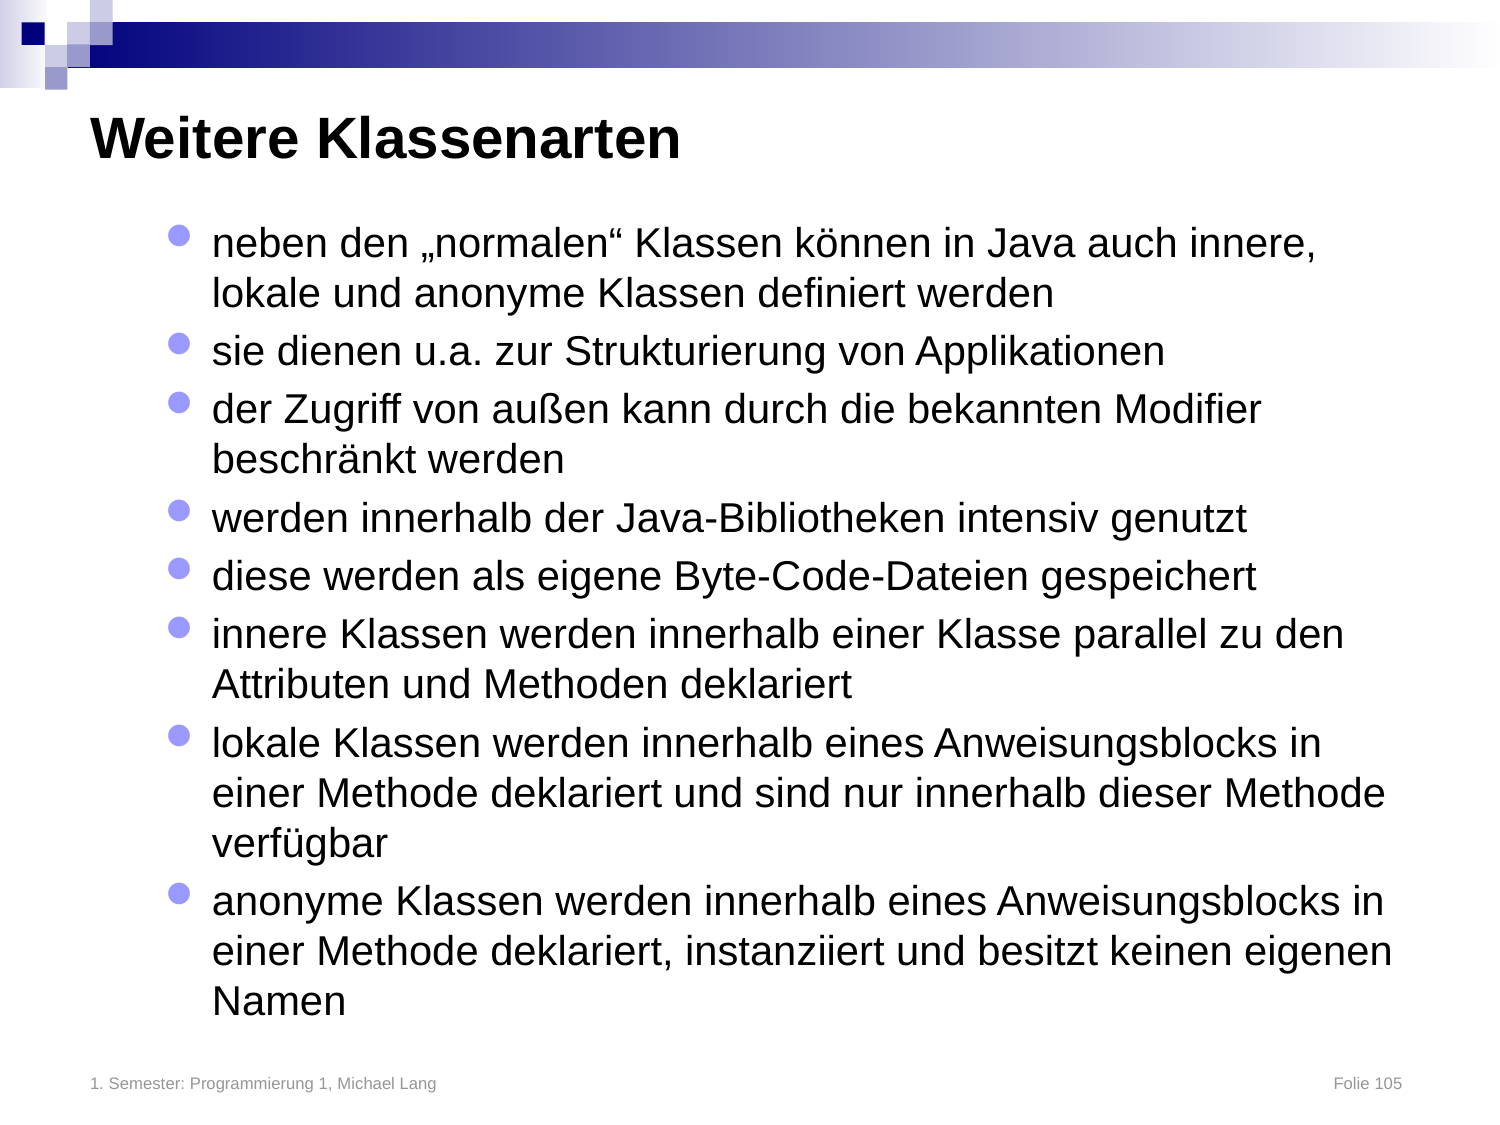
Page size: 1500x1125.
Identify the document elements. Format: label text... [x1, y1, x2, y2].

title Weitere Klassenarten [75, 75, 1425, 197]
footer 1. Semester: Programmierung 1, Michael Lang Folie 105 [74, 1024, 1426, 1101]
list neben den „normalen“ Klassen können in Java auch innere, lokale und anonyme Klassen definiert werden sie dienen u.a. zur Strukturierung von Applikationen der Zugriff von außen kann durch die bekannten Modifier beschränkt werden werden innerhalb der Java-Bibliotheken intensiv genutzt diese werden als eigene Byte-Code-Dateien gespeichert innere Klassen werden innerhalb einer Klasse parallel zu den Attributen und Methoden deklariert lokale Klassen werden innerhalb eines Anweisungsblocks in einer Methode deklariert und sind nur innerhalb dieser Methode verfügbar anonyme Klassen werden innerhalb eines Anweisungsblocks in einer Methode deklariert, instanziiert und besitzt keinen eigenen Namen [75, 208, 1425, 1071]
